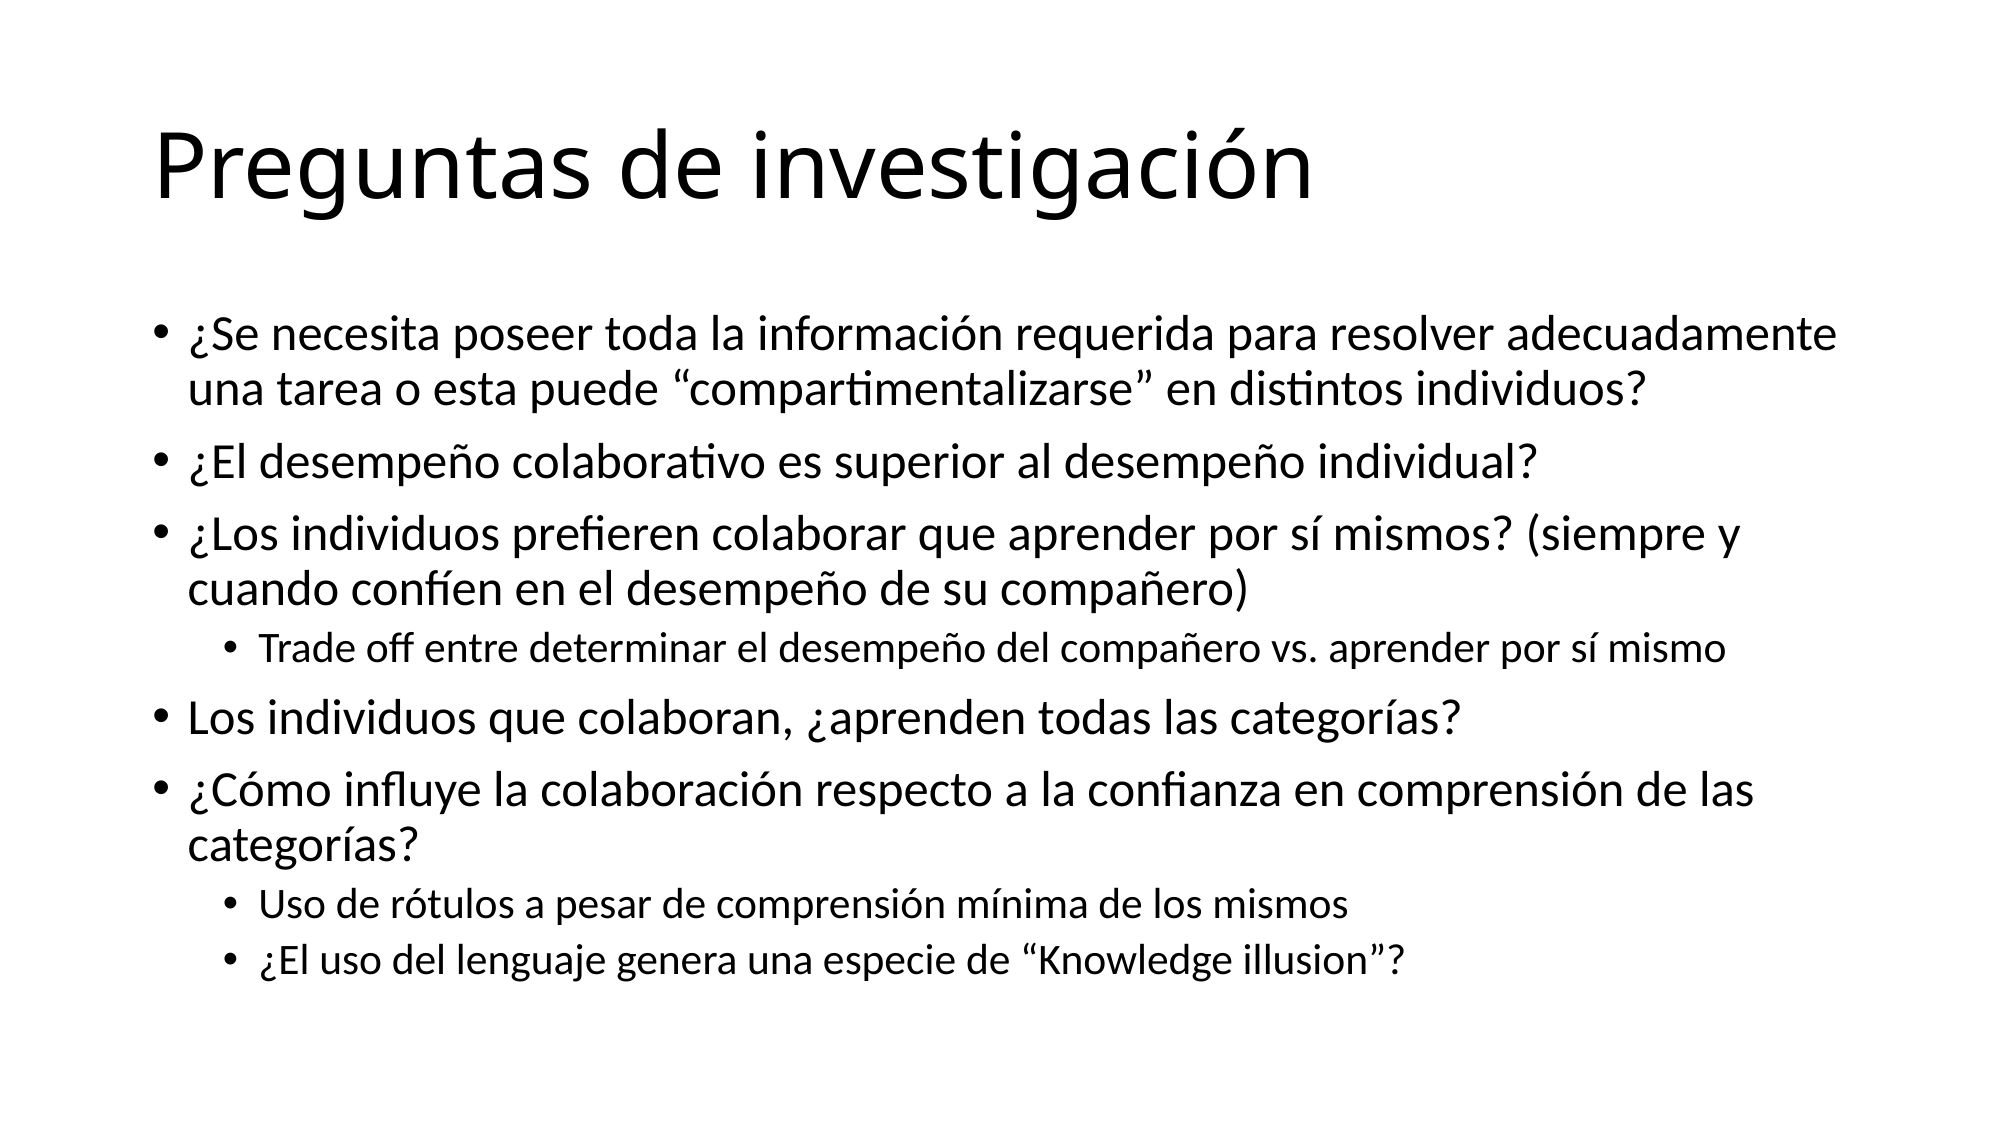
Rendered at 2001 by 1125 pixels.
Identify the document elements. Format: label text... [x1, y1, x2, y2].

title Preguntas de investigación [137, 59, 1863, 278]
list ¿Se necesita poseer toda la información requerida para resolver adecuadamente una tarea o esta puede “compartimentalizarse” en distintos individuos? ¿El desempeño colaborativo es superior al desempeño individual? ¿Los individuos prefieren colaborar que aprender por sí mismos? (siempre y cuando confíen en el desempeño de su compañero) Trade off entre determinar el desempeño del compañero vs. aprender por sí mismo Los individuos que colaboran, ¿aprenden todas las categorías? ¿Cómo influye la colaboración respecto a la confianza en comprensión de las categorías? Uso de rótulos a pesar de comprensión mínima de los mismos ¿El uso del lenguaje genera una especie de “Knowledge illusion”? [137, 299, 1863, 1014]
